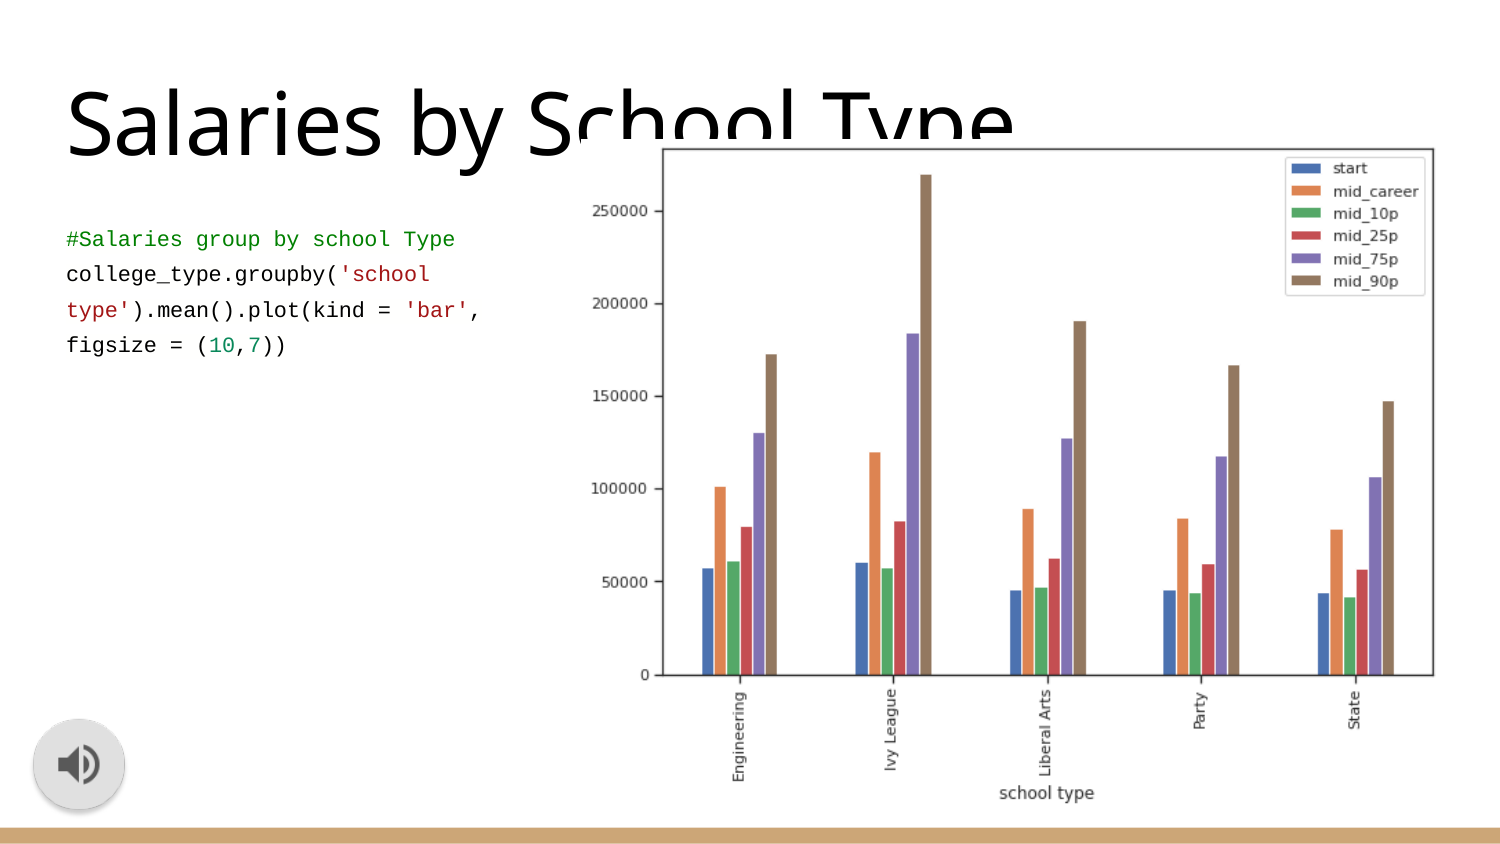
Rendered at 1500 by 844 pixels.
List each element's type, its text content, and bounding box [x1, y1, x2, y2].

picture [24, 710, 134, 819]
picture [581, 139, 1441, 813]
title Salaries by School Type [51, 51, 1449, 189]
list #Salaries group by school Type college_type.groupby('school type').mean().plot(kind = 'bar', figsize = (10,7)) [51, 200, 576, 752]
